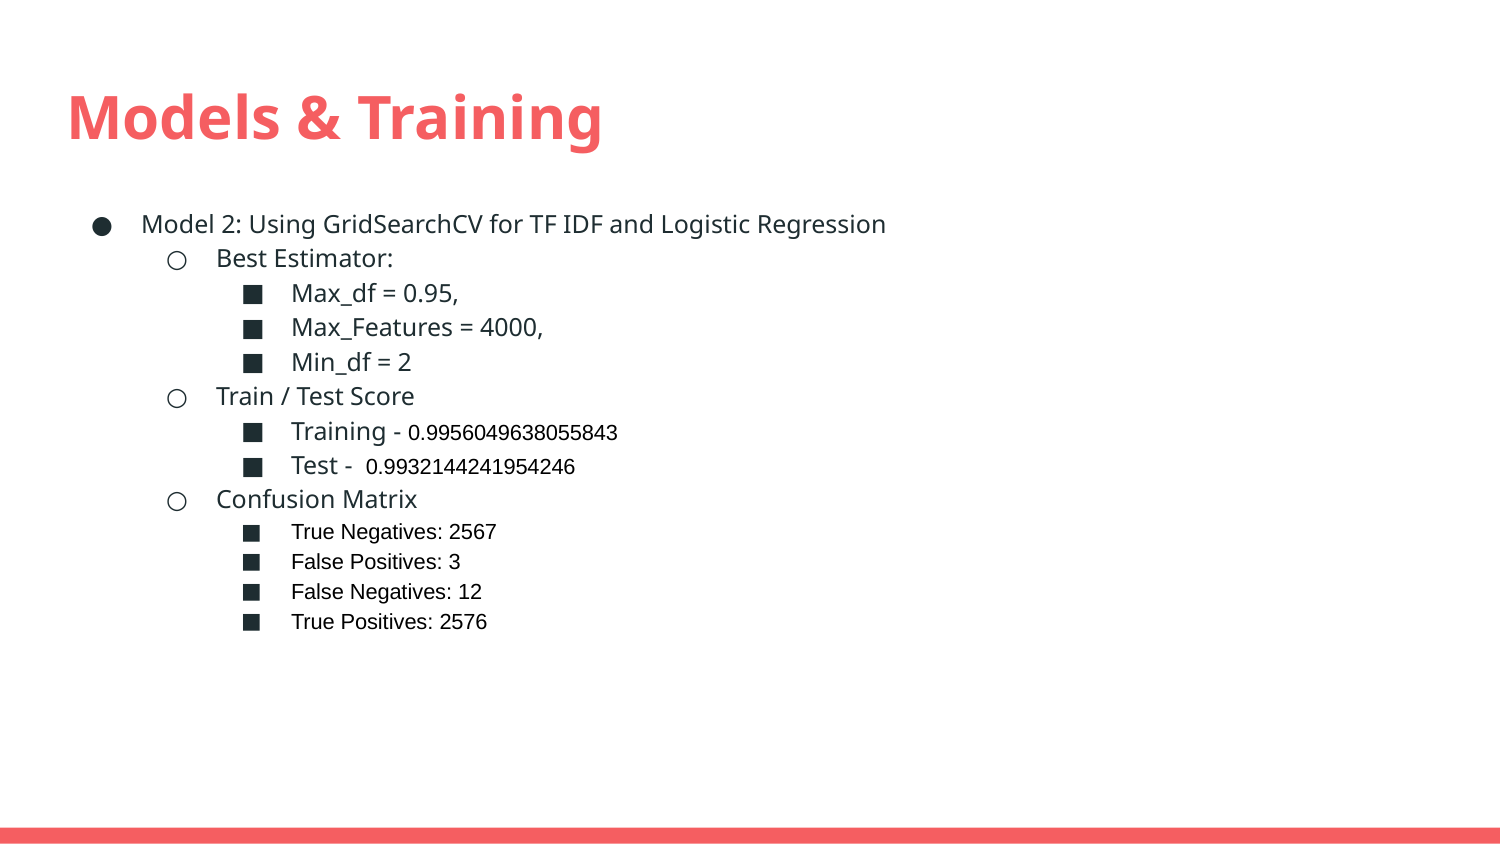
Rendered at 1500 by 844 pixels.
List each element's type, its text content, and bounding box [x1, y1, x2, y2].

list Model 2: Using GridSearchCV for TF IDF and Logistic Regression Best Estimator: Max_df = 0.95, Max_Features = 4000, Min_df = 2 Train / Test Score Training - 0.9956049638055843 Test - 0.9932144241954246 Confusion Matrix True Negatives: 2567 False Positives: 3 False Negatives: 12 True Positives: 2576 [51, 189, 1449, 750]
title Models & Training [51, 64, 1449, 167]
